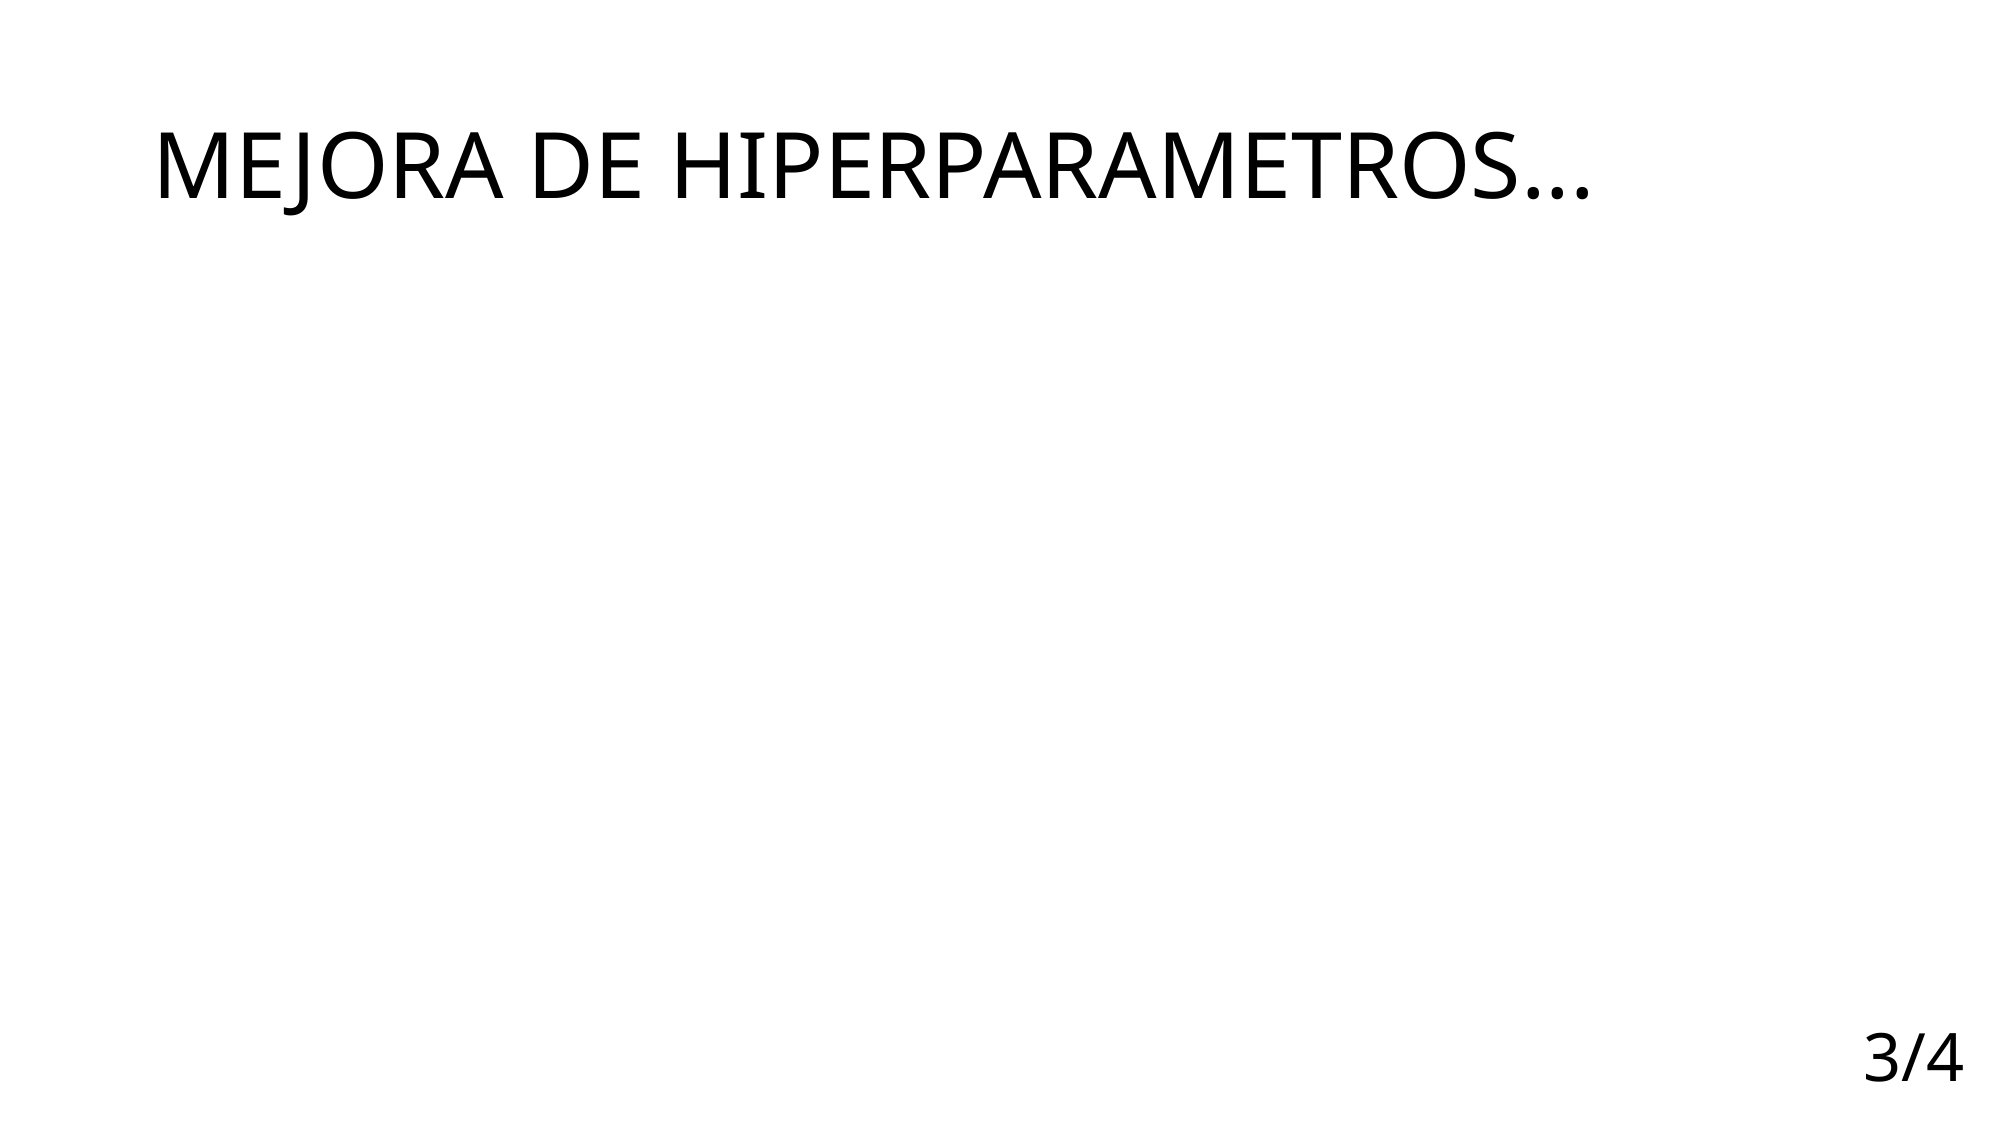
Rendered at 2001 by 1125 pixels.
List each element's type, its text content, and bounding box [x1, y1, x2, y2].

text_box 3/4 [1848, 1006, 1991, 1114]
title MEJORA DE HIPERPARAMETROS... [137, 59, 1863, 278]
